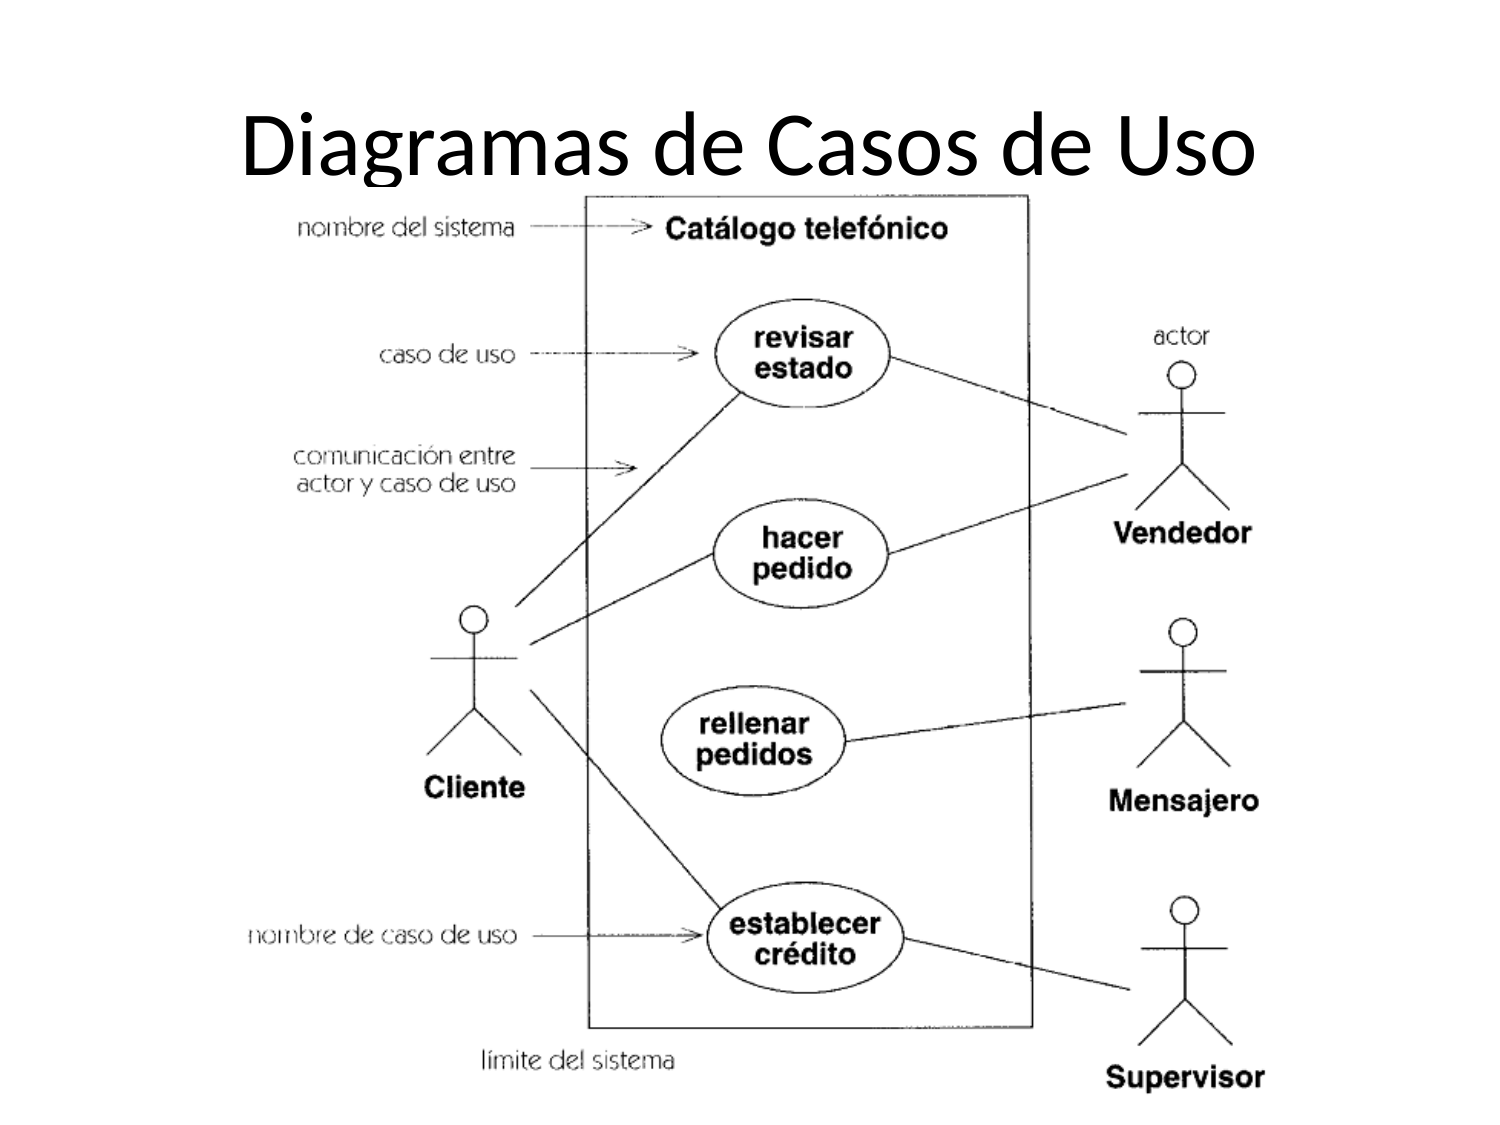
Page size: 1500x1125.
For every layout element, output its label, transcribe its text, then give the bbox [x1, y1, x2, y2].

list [229, 186, 1282, 1112]
title Diagramas de Casos de Uso [75, 45, 1425, 233]
